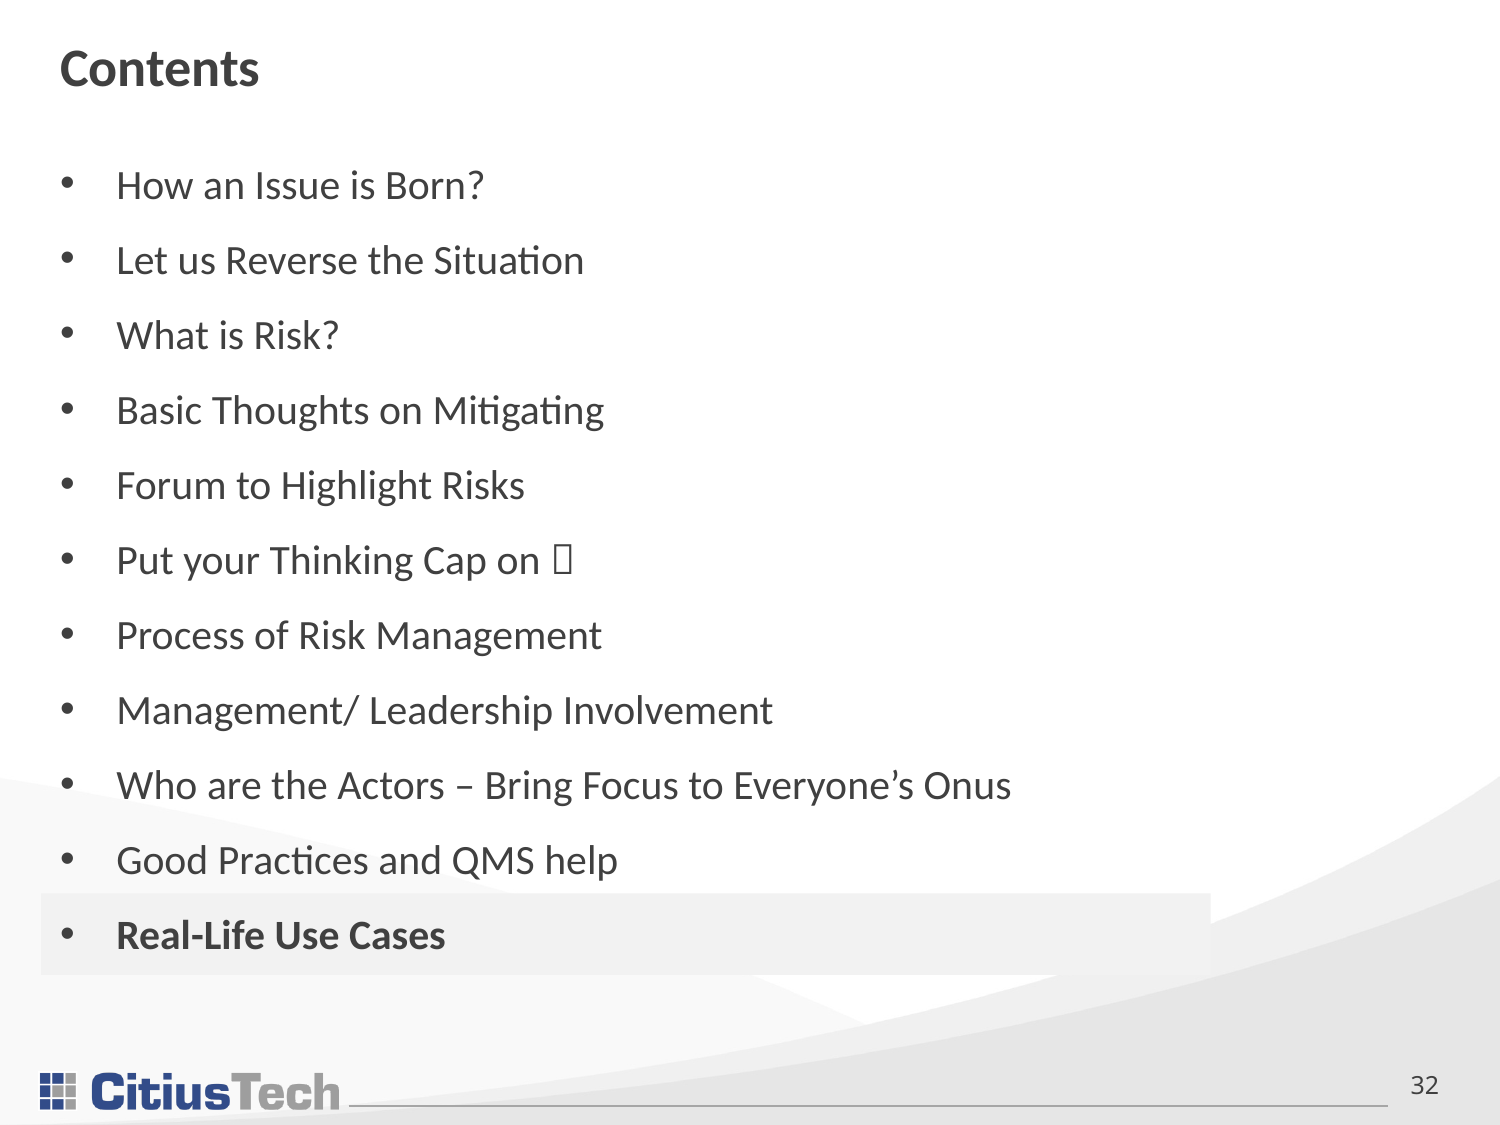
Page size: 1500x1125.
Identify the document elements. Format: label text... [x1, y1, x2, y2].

title Contents [45, 18, 1450, 113]
picture [0, 0, 1500, 1125]
text_box [39, 891, 45, 977]
list How an Issue is Born? Let us Reverse the Situation What is Risk? Basic Thoughts on Mitigating Forum to Highlight Risks Put your Thinking Cap on  Process of Risk Management Management/ Leadership Involvement Who are the Actors – Bring Focus to Everyone’s Onus Good Practices and QMS help Real-Life Use Cases [45, 149, 1449, 1050]
